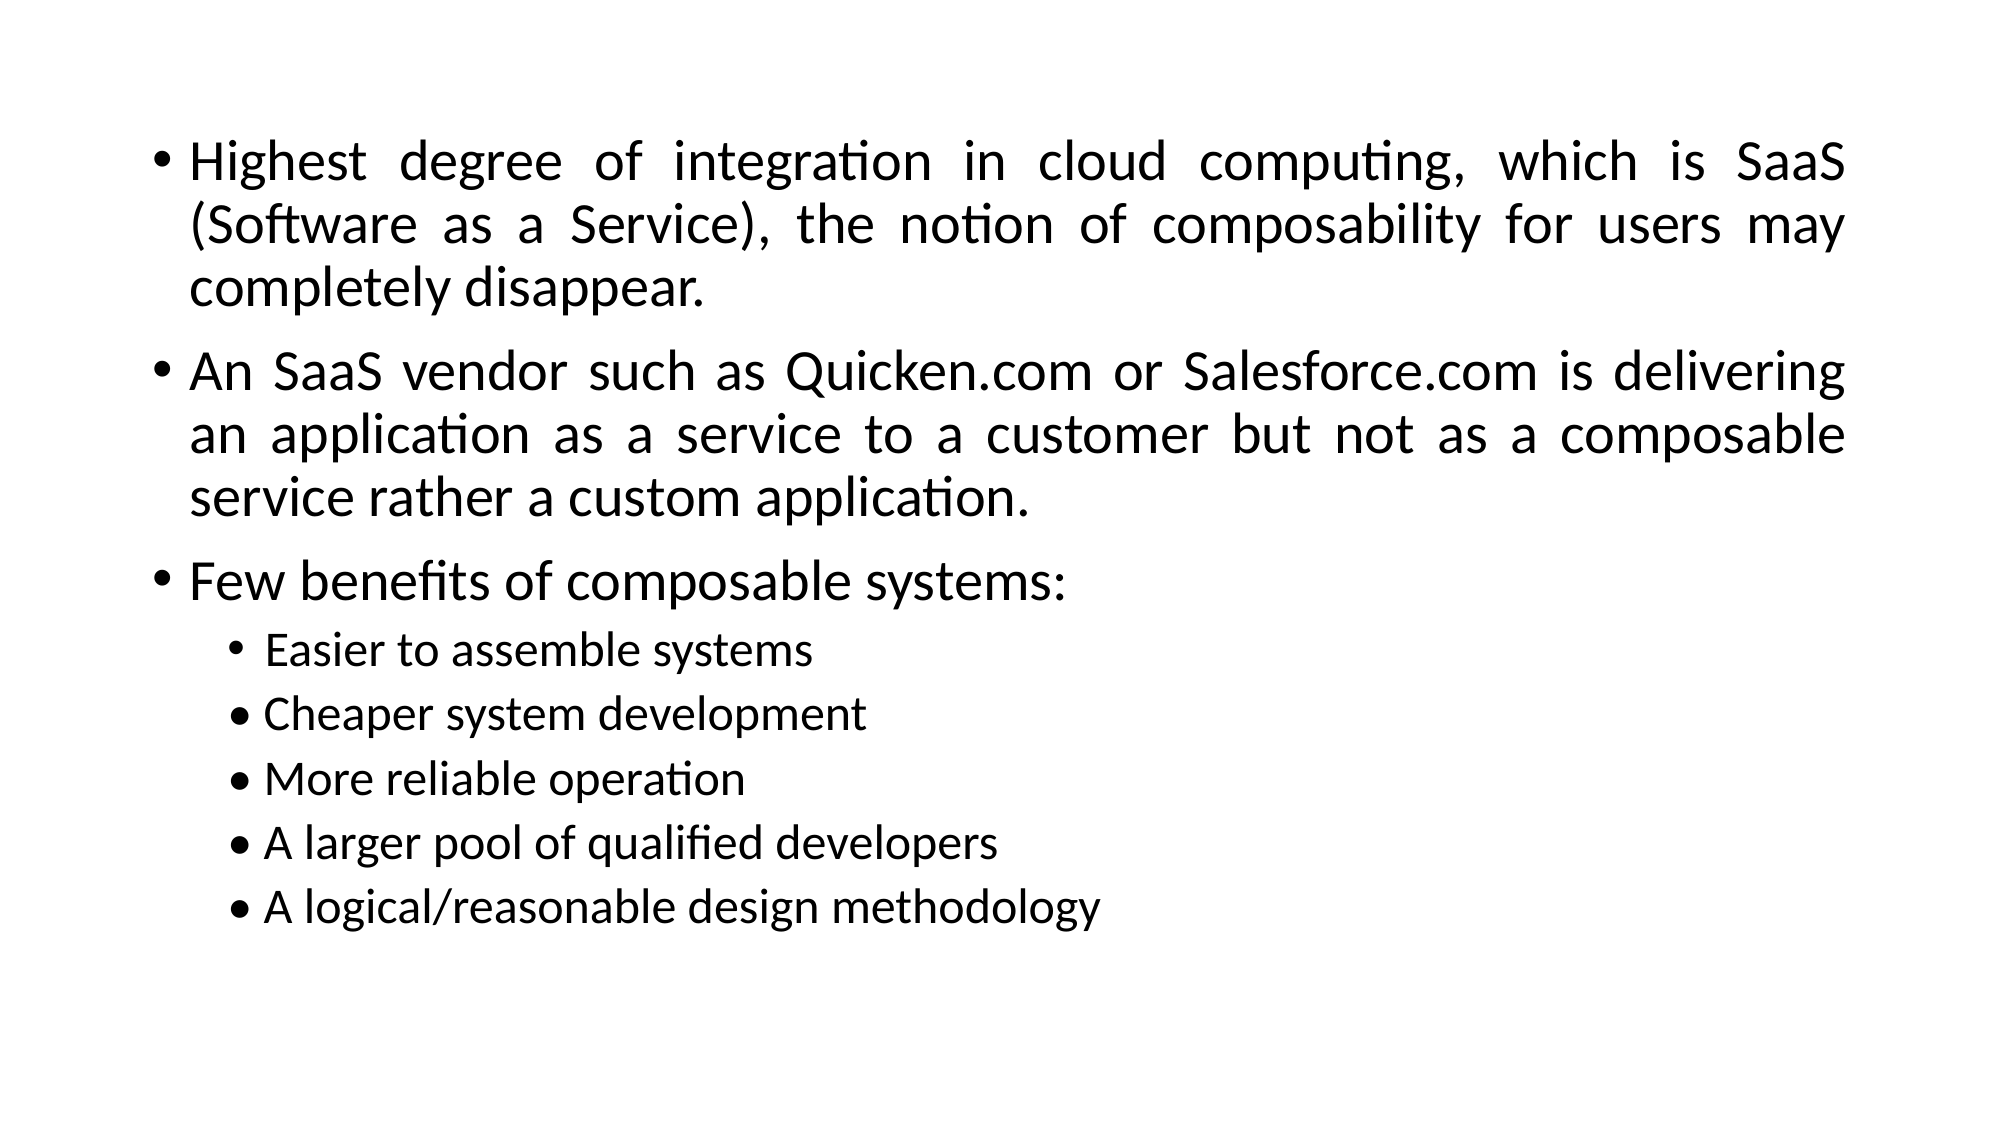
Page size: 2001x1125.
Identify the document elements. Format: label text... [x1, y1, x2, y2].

list Highest degree of integration in cloud computing, which is SaaS (Software as a Service), the notion of composability for users may completely disappear. An SaaS vendor such as Quicken.com or Salesforce.com is delivering an application as a service to a customer but not as a composable service rather a custom application. Few benefits of composable systems: Easier to assemble systems • Cheaper system development • More reliable operation • A larger pool of qualified developers • A logical/reasonable design methodology [137, 122, 1863, 1014]
